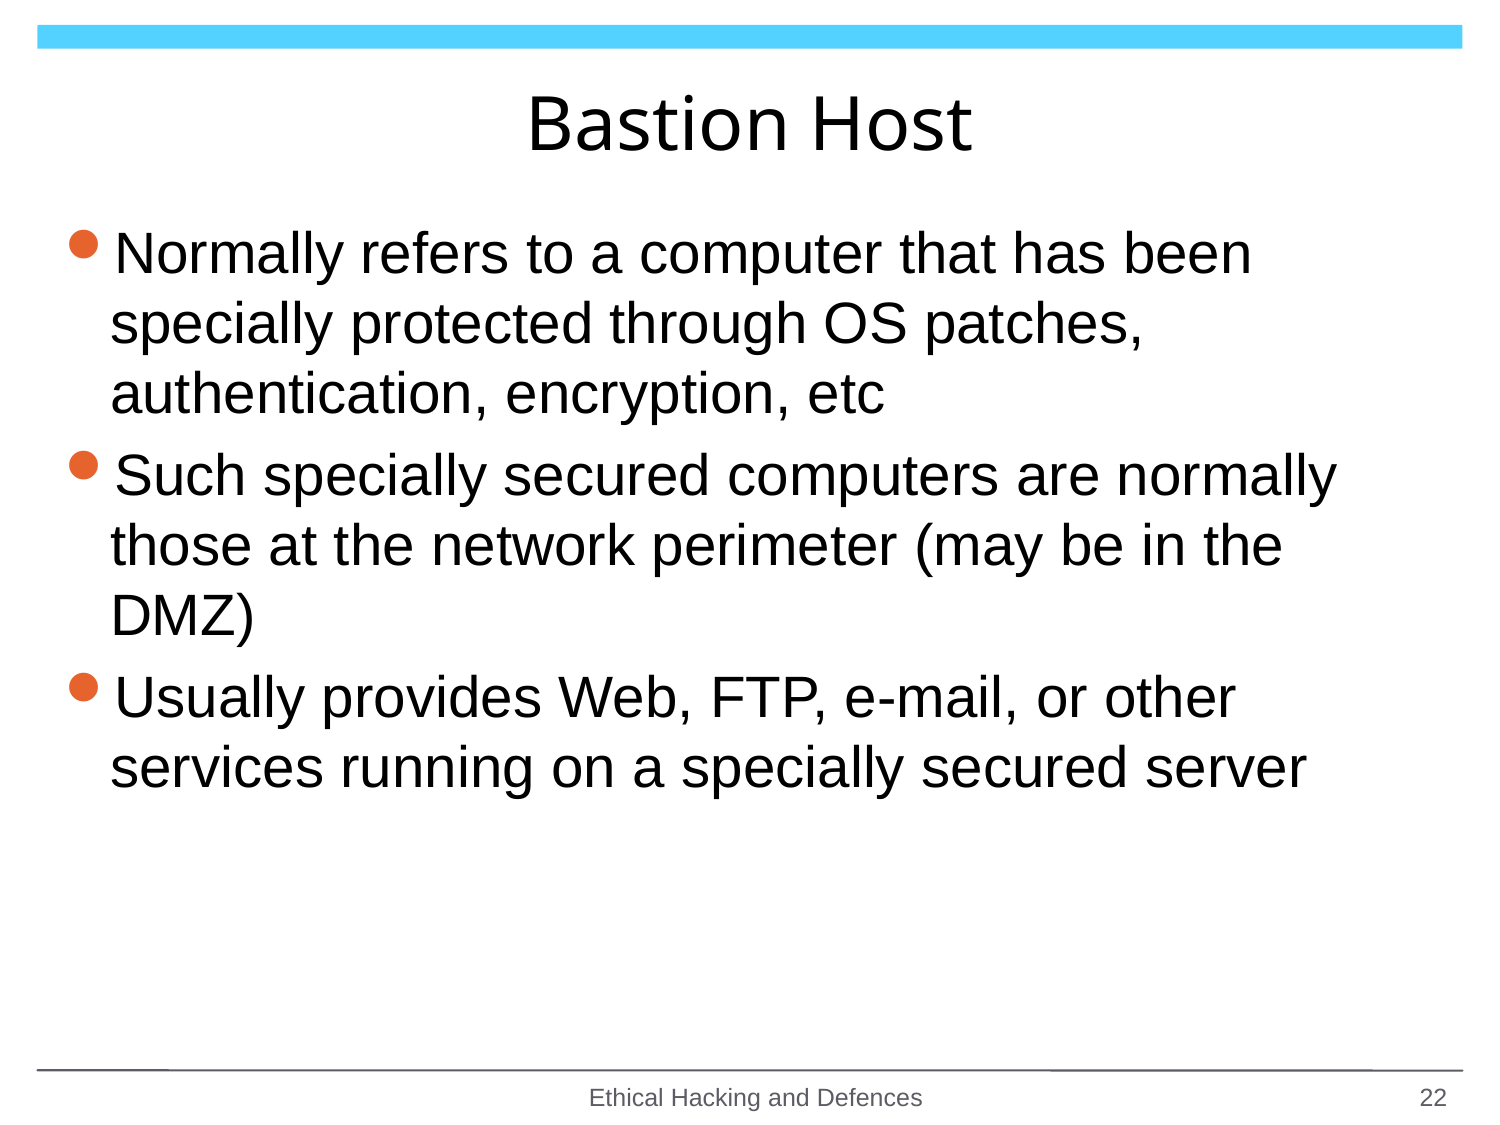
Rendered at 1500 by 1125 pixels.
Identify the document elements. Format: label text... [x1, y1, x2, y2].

slide_number 22 [1112, 1069, 1463, 1123]
title Bastion Host [50, 45, 1450, 197]
footer Ethical Hacking and Defences [474, 1069, 1038, 1123]
list Normally refers to a computer that has been specially protected through OS patches, authentication, encryption, etc Such specially secured computers are normally those at the network perimeter (may be in the DMZ) Usually provides Web, FTP, e-mail, or other services running on a specially secured server [50, 208, 1450, 1050]
